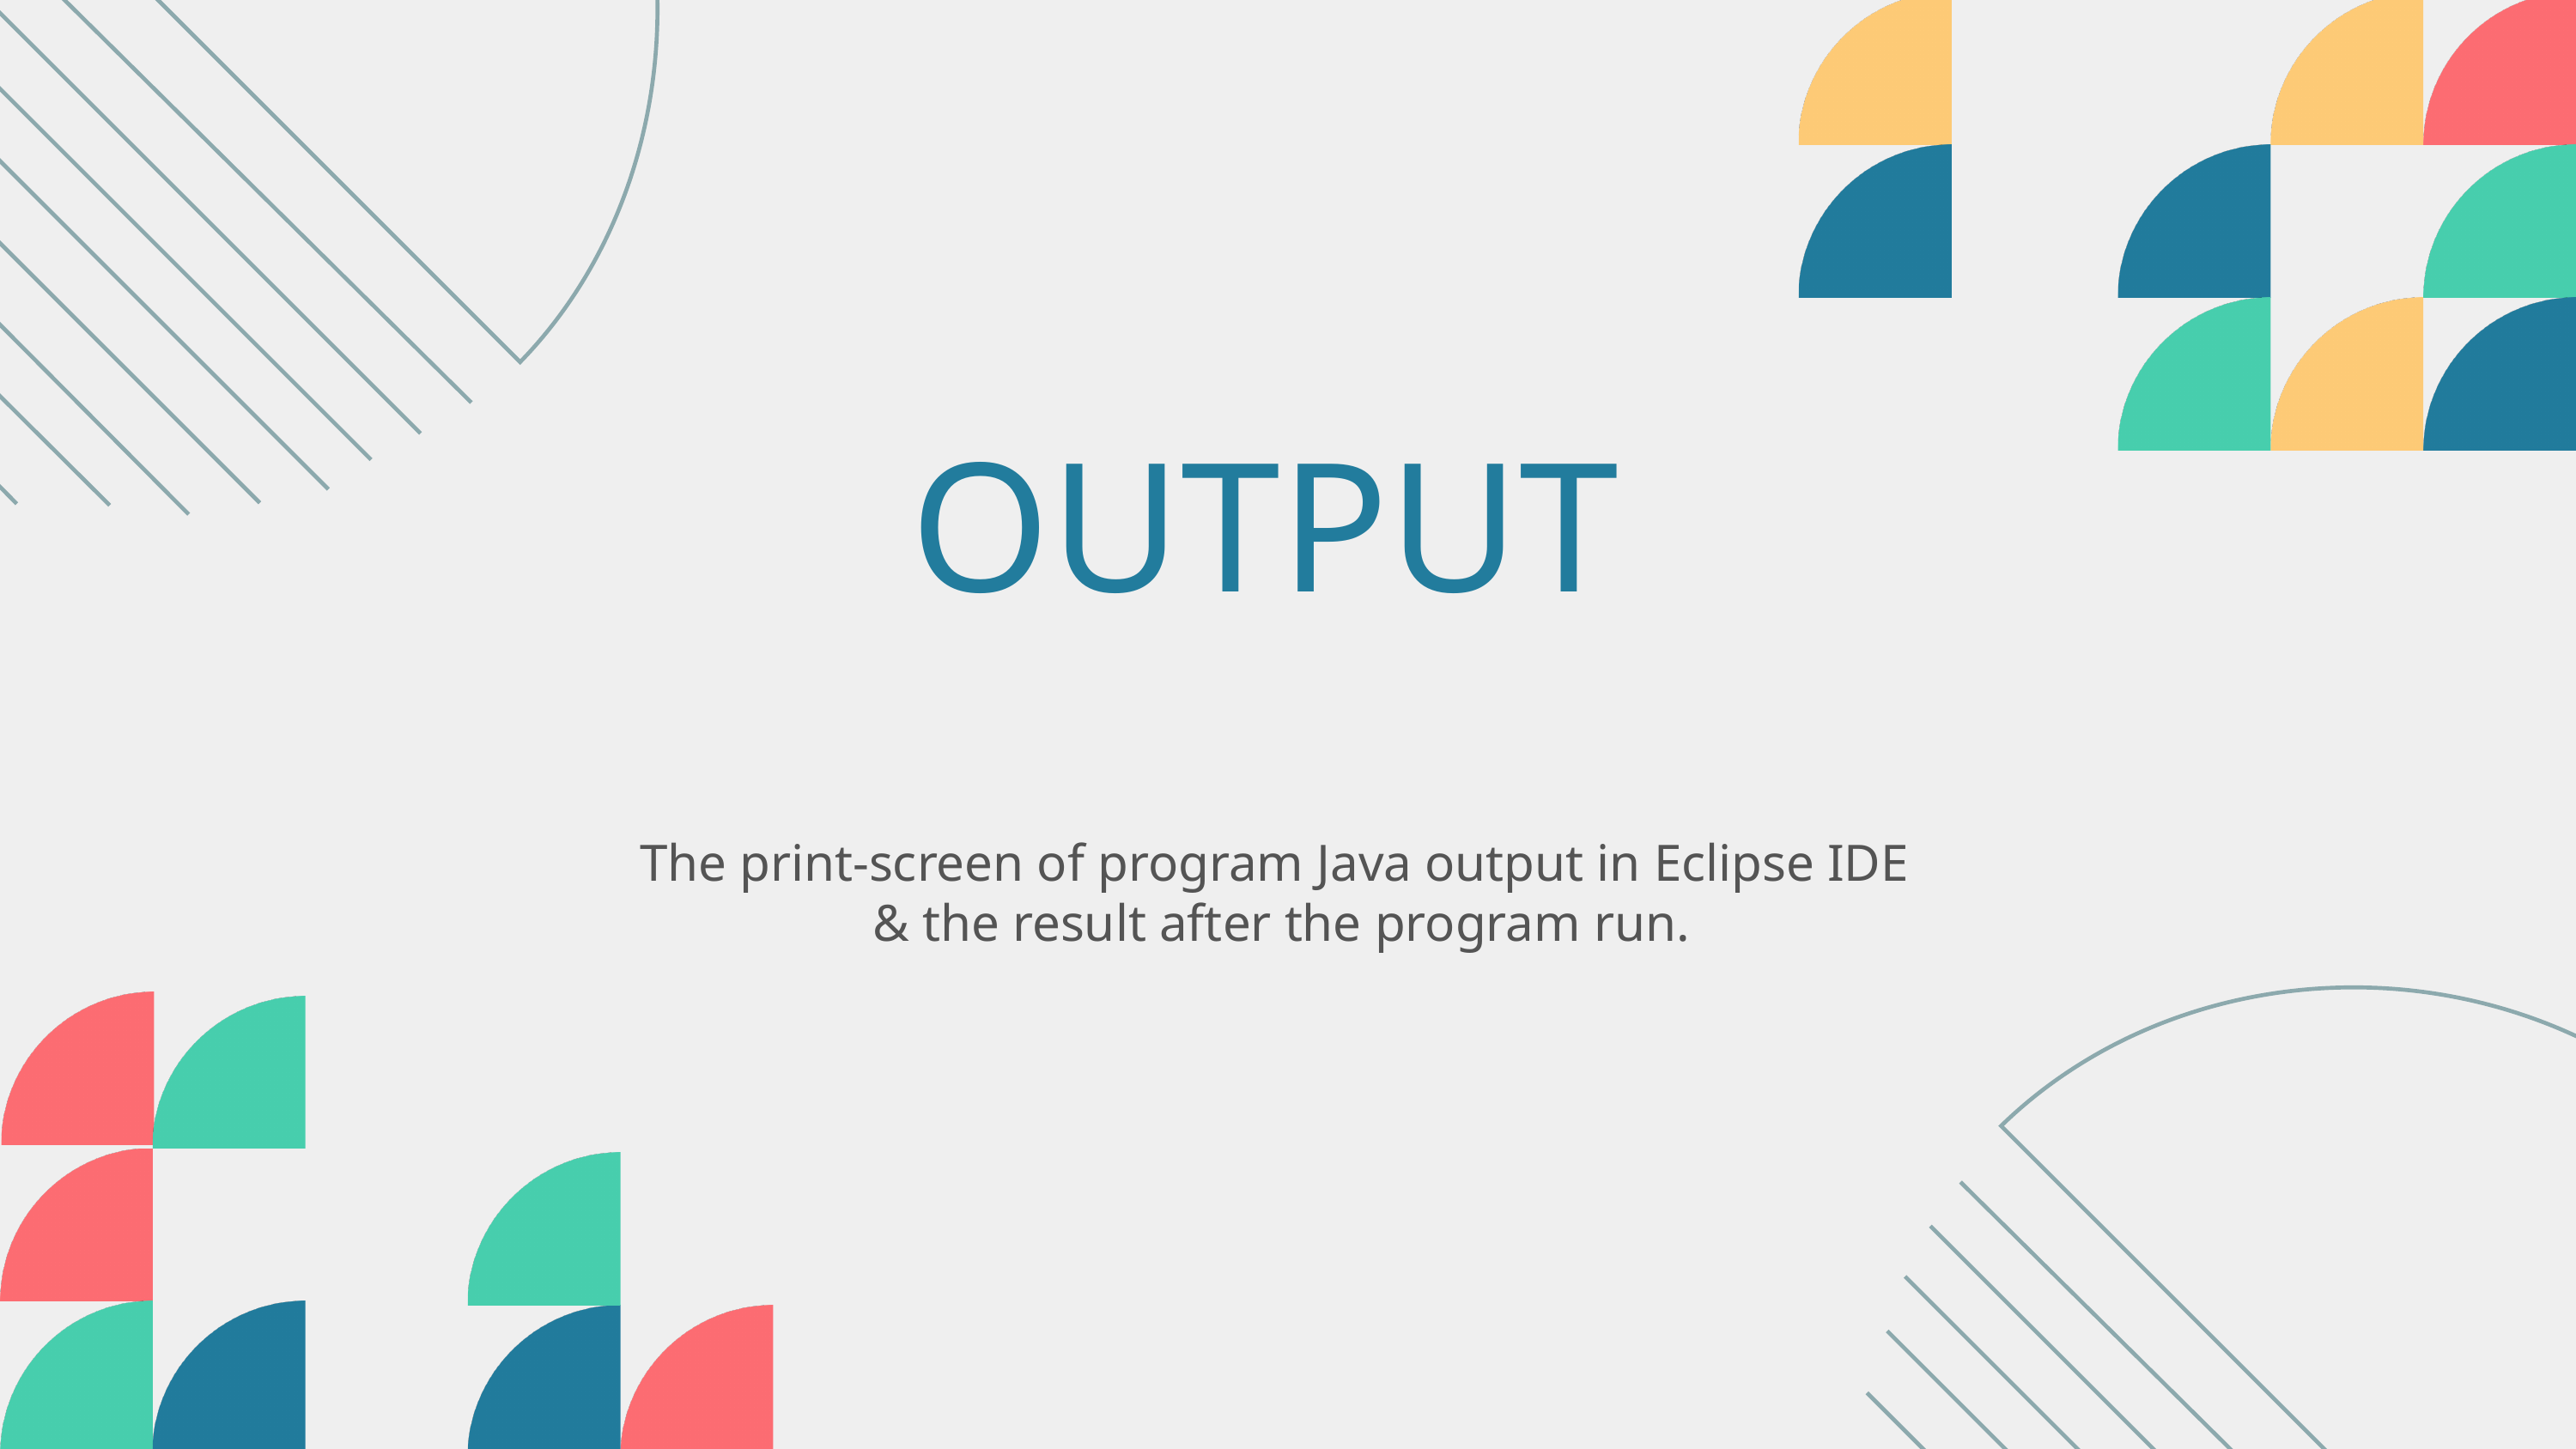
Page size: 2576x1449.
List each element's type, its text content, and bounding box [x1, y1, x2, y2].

text_box [152, 996, 306, 1149]
text_box [2424, 297, 2576, 451]
text_box [467, 1152, 621, 1306]
text_box [0, 1149, 153, 1300]
text_box [1798, 144, 1952, 298]
text_box [2423, 144, 2576, 297]
text_box [2271, 297, 2424, 451]
text_box OUTPUT [539, 448, 2036, 628]
text_box [467, 1306, 620, 1449]
text_box [152, 1300, 306, 1449]
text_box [2025, 1066, 2576, 1449]
text_box The print-screen of program Java output in Eclipse IDE & the result after the program run. [526, 830, 2037, 951]
text_box [2270, 0, 2424, 145]
text_box [0, 1300, 152, 1449]
text_box [1798, 0, 1952, 144]
text_box [2117, 297, 2271, 451]
text_box [2424, 0, 2576, 144]
text_box [620, 1305, 774, 1449]
text_box [1, 991, 155, 1145]
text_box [0, 0, 851, 67]
text_box [2117, 144, 2271, 297]
